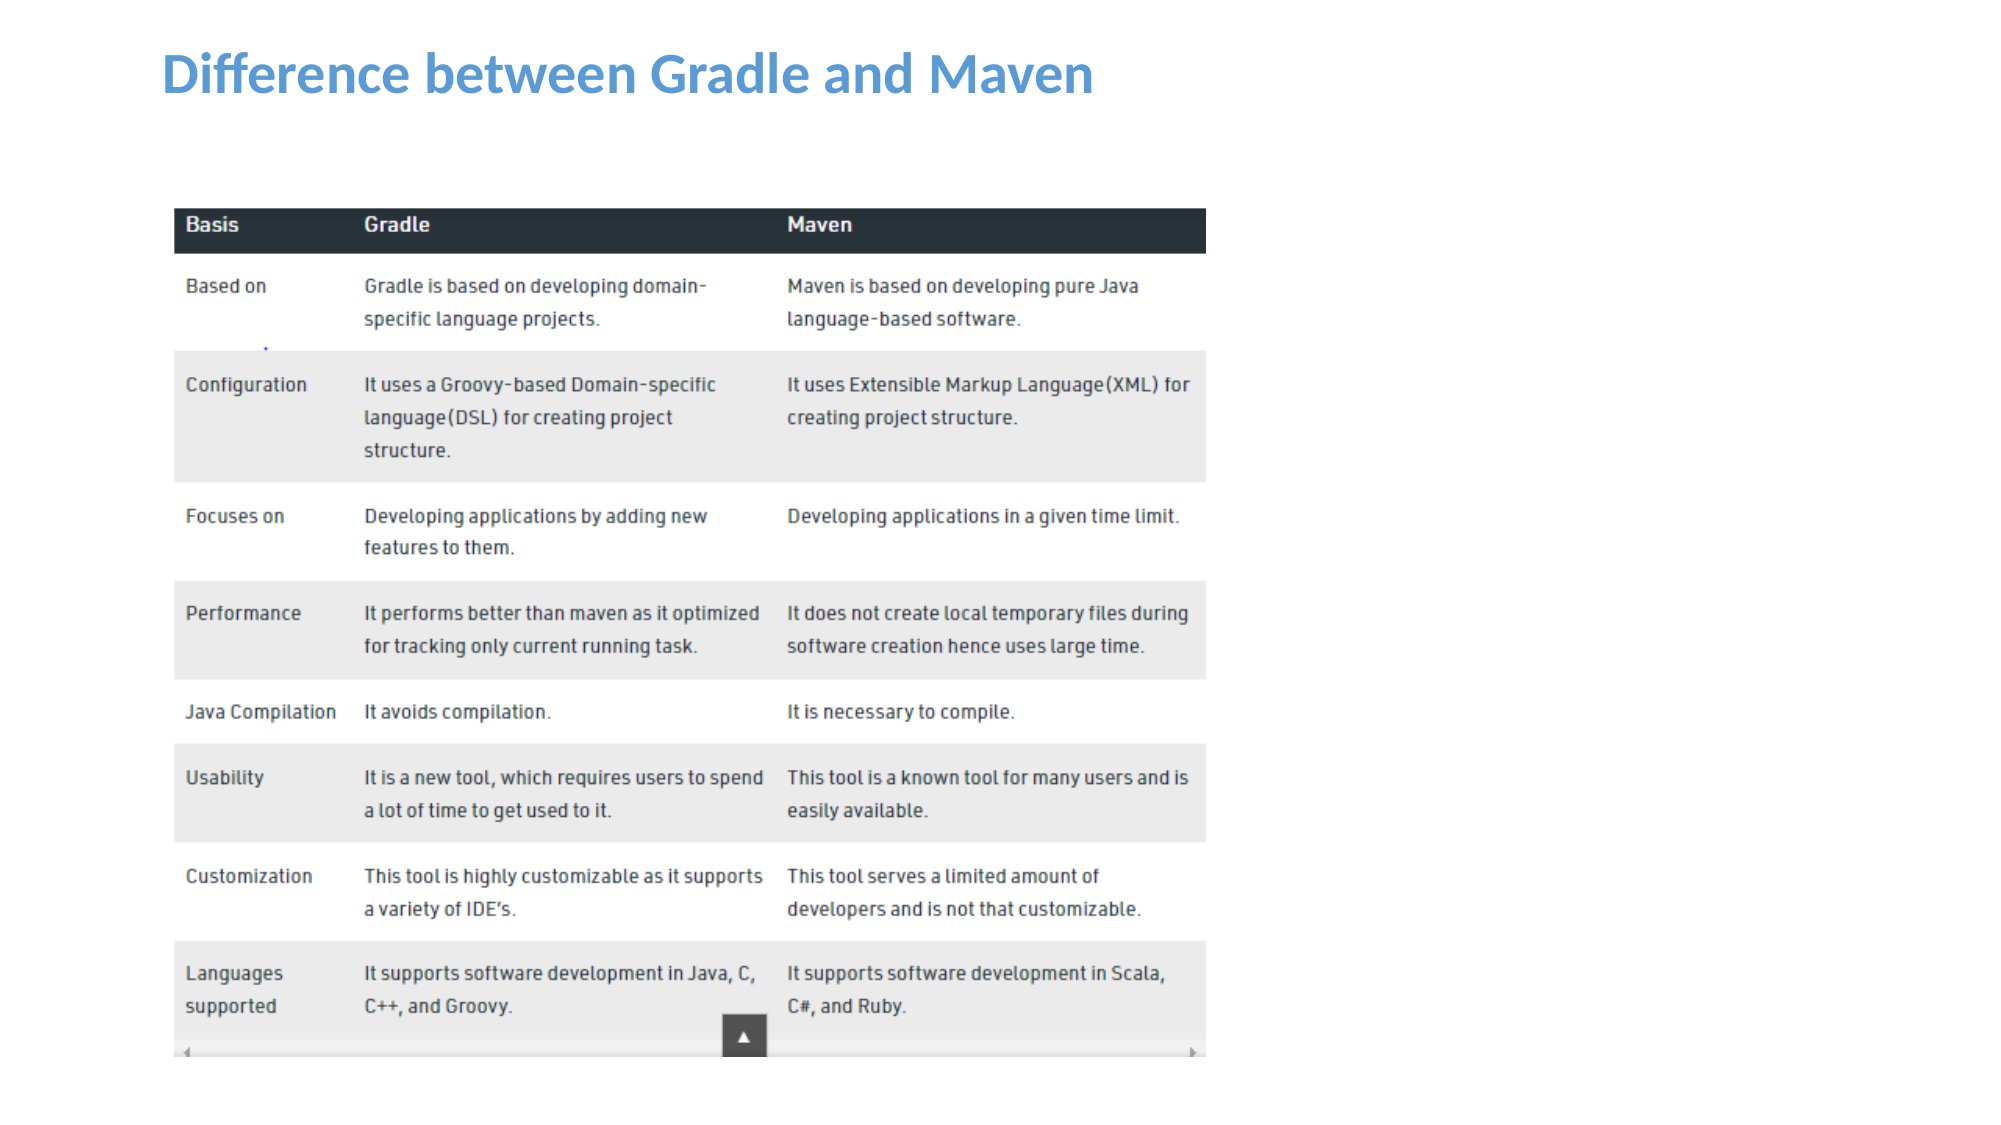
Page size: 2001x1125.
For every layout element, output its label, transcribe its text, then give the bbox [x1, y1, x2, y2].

text_box Difference between Gradle and Maven [147, 27, 1627, 113]
picture [172, 207, 1206, 1057]
